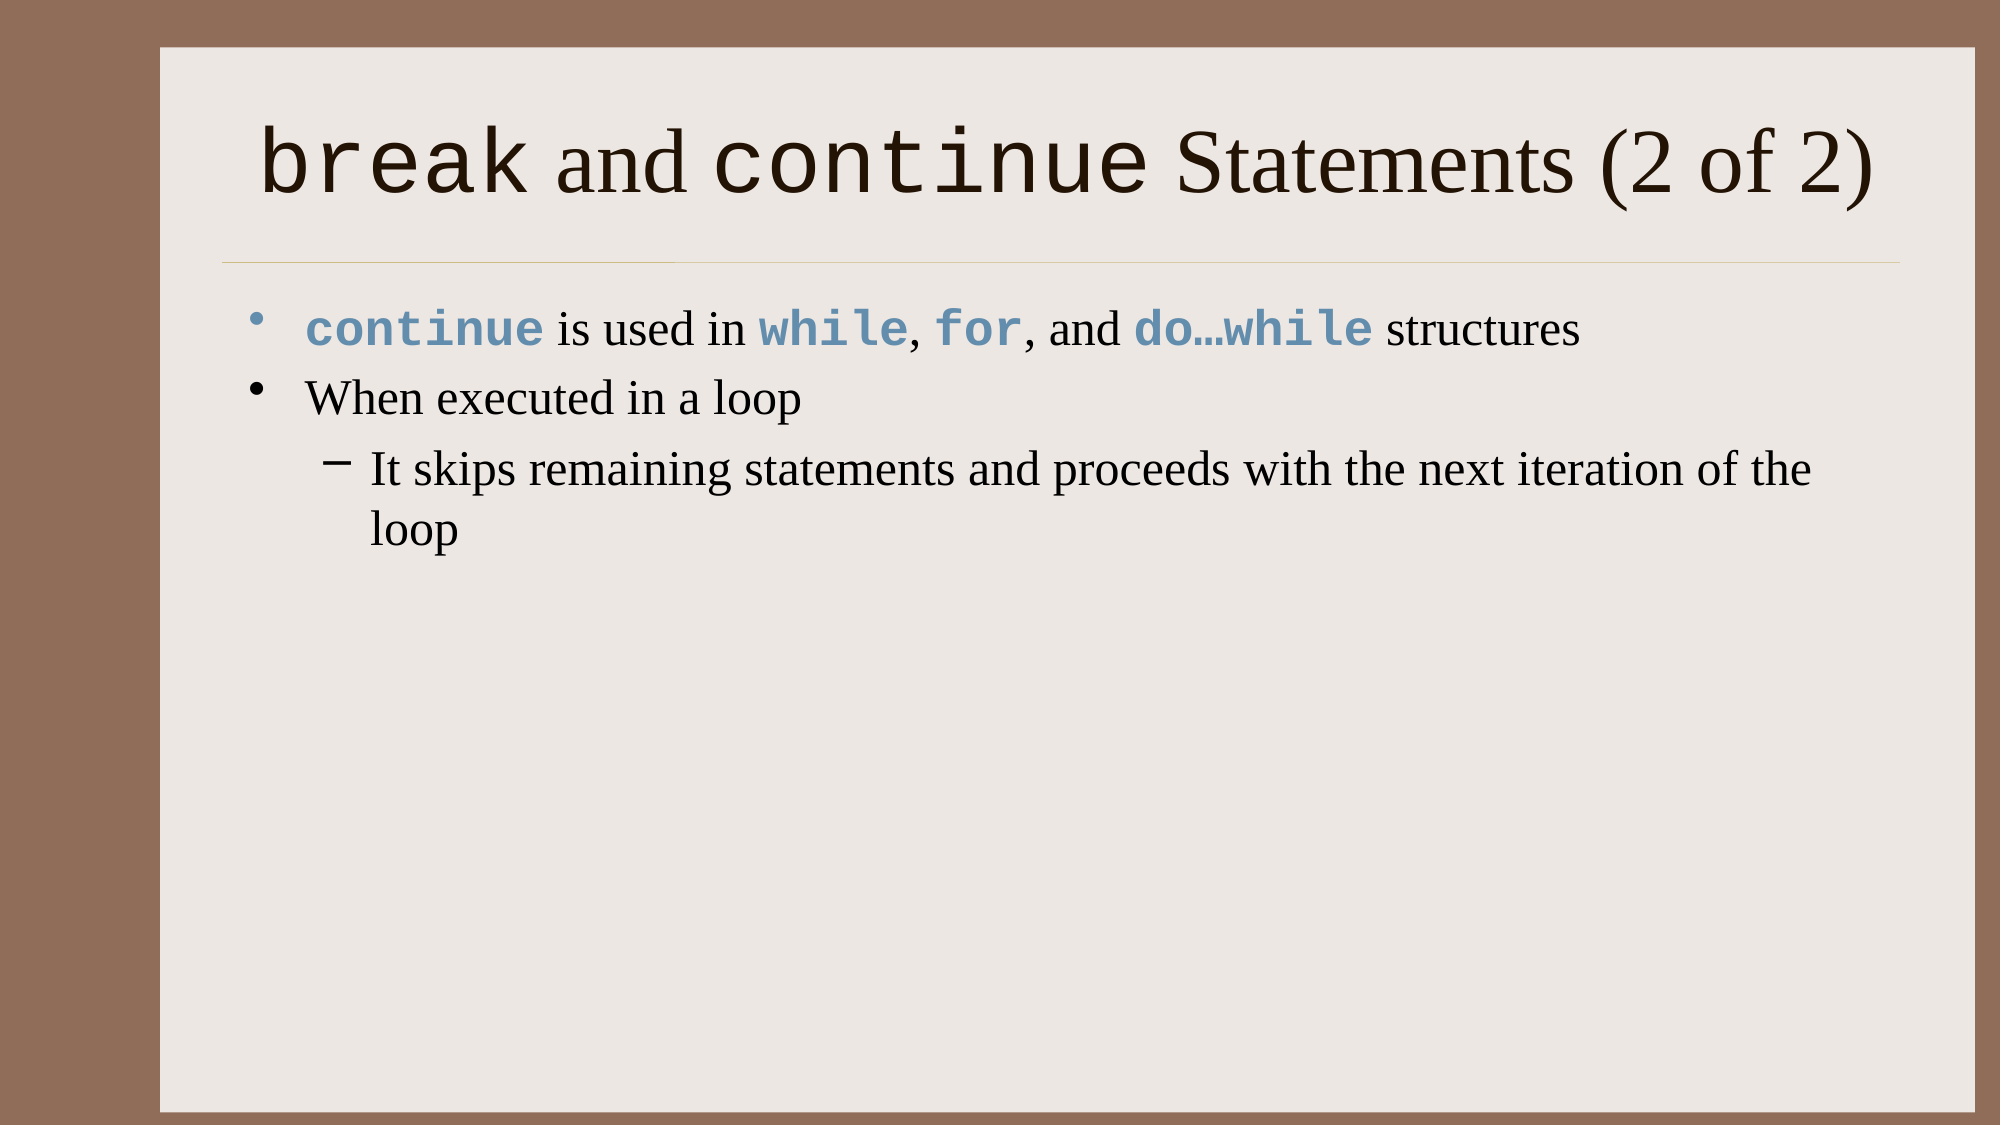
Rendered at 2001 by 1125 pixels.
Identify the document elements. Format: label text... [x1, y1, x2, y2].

list continue is used in while, for, and do…while structures When executed in a loop It skips remaining statements and proceeds with the next iteration of the loop [233, 287, 1900, 963]
title break and continue Statements (2 of 2) [233, 62, 1900, 250]
